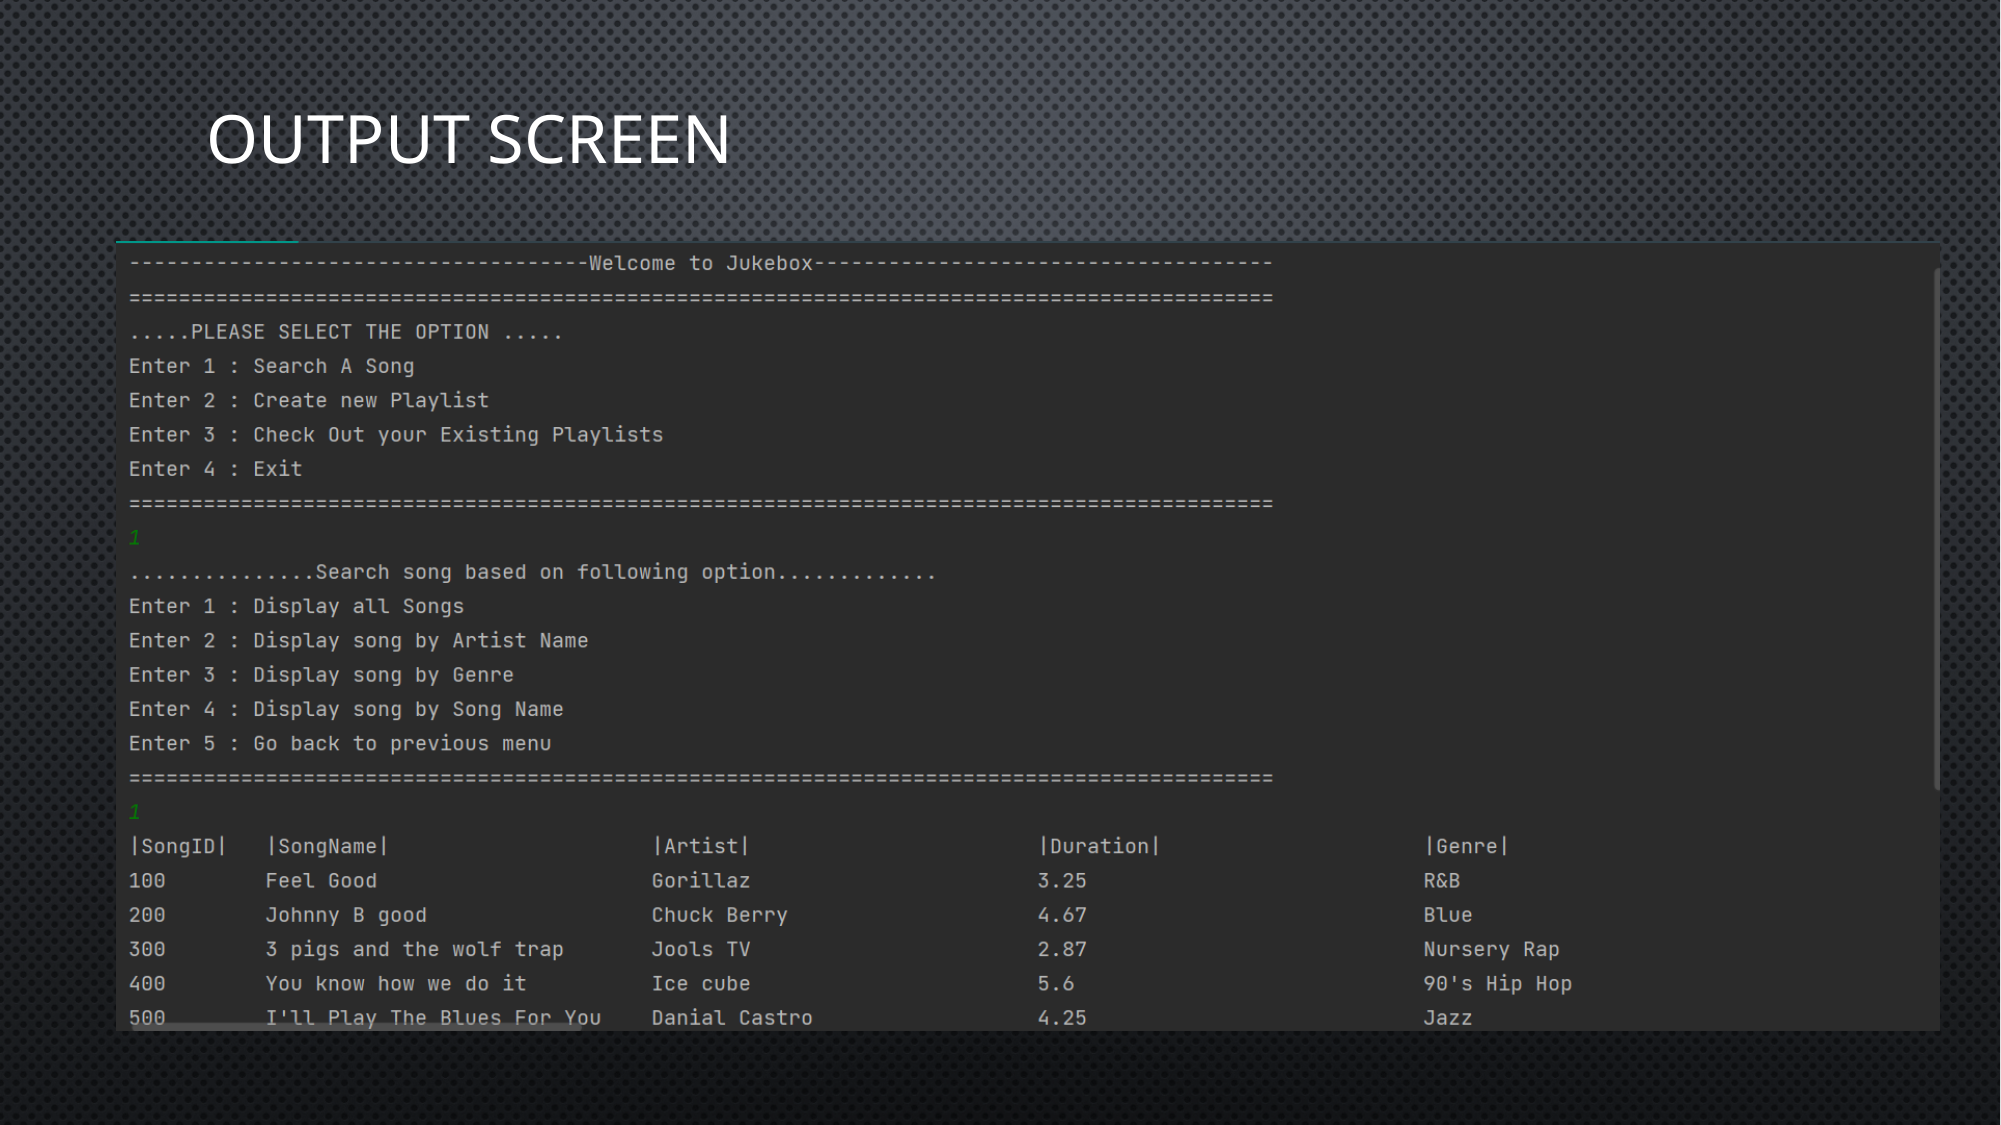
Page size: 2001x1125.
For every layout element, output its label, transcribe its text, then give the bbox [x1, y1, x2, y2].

title Output screen [191, 68, 1667, 205]
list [115, 241, 1940, 1031]
